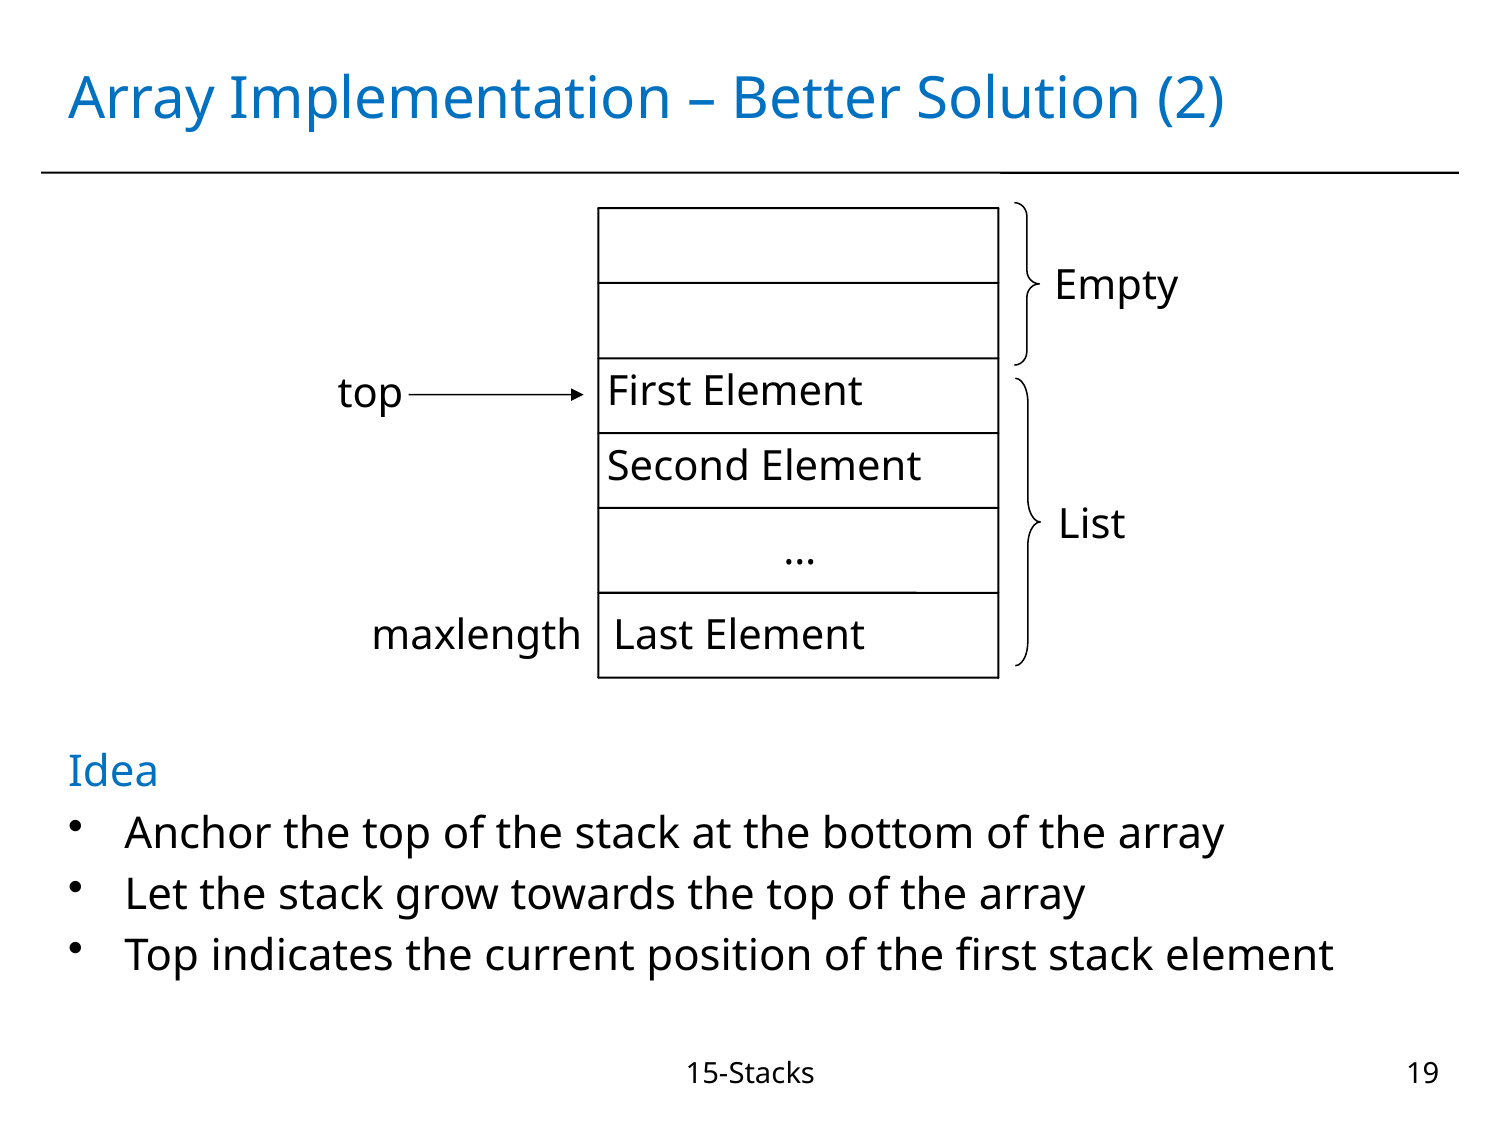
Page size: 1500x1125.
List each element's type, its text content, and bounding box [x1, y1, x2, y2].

slide_number 19 [1104, 1046, 1455, 1125]
text_box [599, 593, 998, 600]
text_box maxlength [356, 600, 599, 665]
text_box [1014, 202, 1039, 366]
footer 15-Stacks [502, 1046, 999, 1125]
text_box [993, 359, 998, 433]
text_box First Element [592, 356, 598, 432]
text_box First Element [599, 359, 993, 432]
text_box [599, 508, 998, 592]
text_box Empty [1039, 250, 1215, 316]
text_box Last Element [599, 600, 998, 676]
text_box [322, 358, 584, 425]
text_box List [1043, 489, 1219, 554]
text_box Second Element [599, 434, 993, 507]
list Idea Anchor the top of the stack at the bottom of the array Let the stack grow towards the top of the array Top indicates the current position of the first stack element [52, 184, 1448, 1024]
text_box [1015, 378, 1041, 666]
text_box … [601, 515, 999, 580]
text_box Second Element [592, 432, 598, 508]
title Array Implementation – Better Solution (2) [52, 30, 1448, 159]
